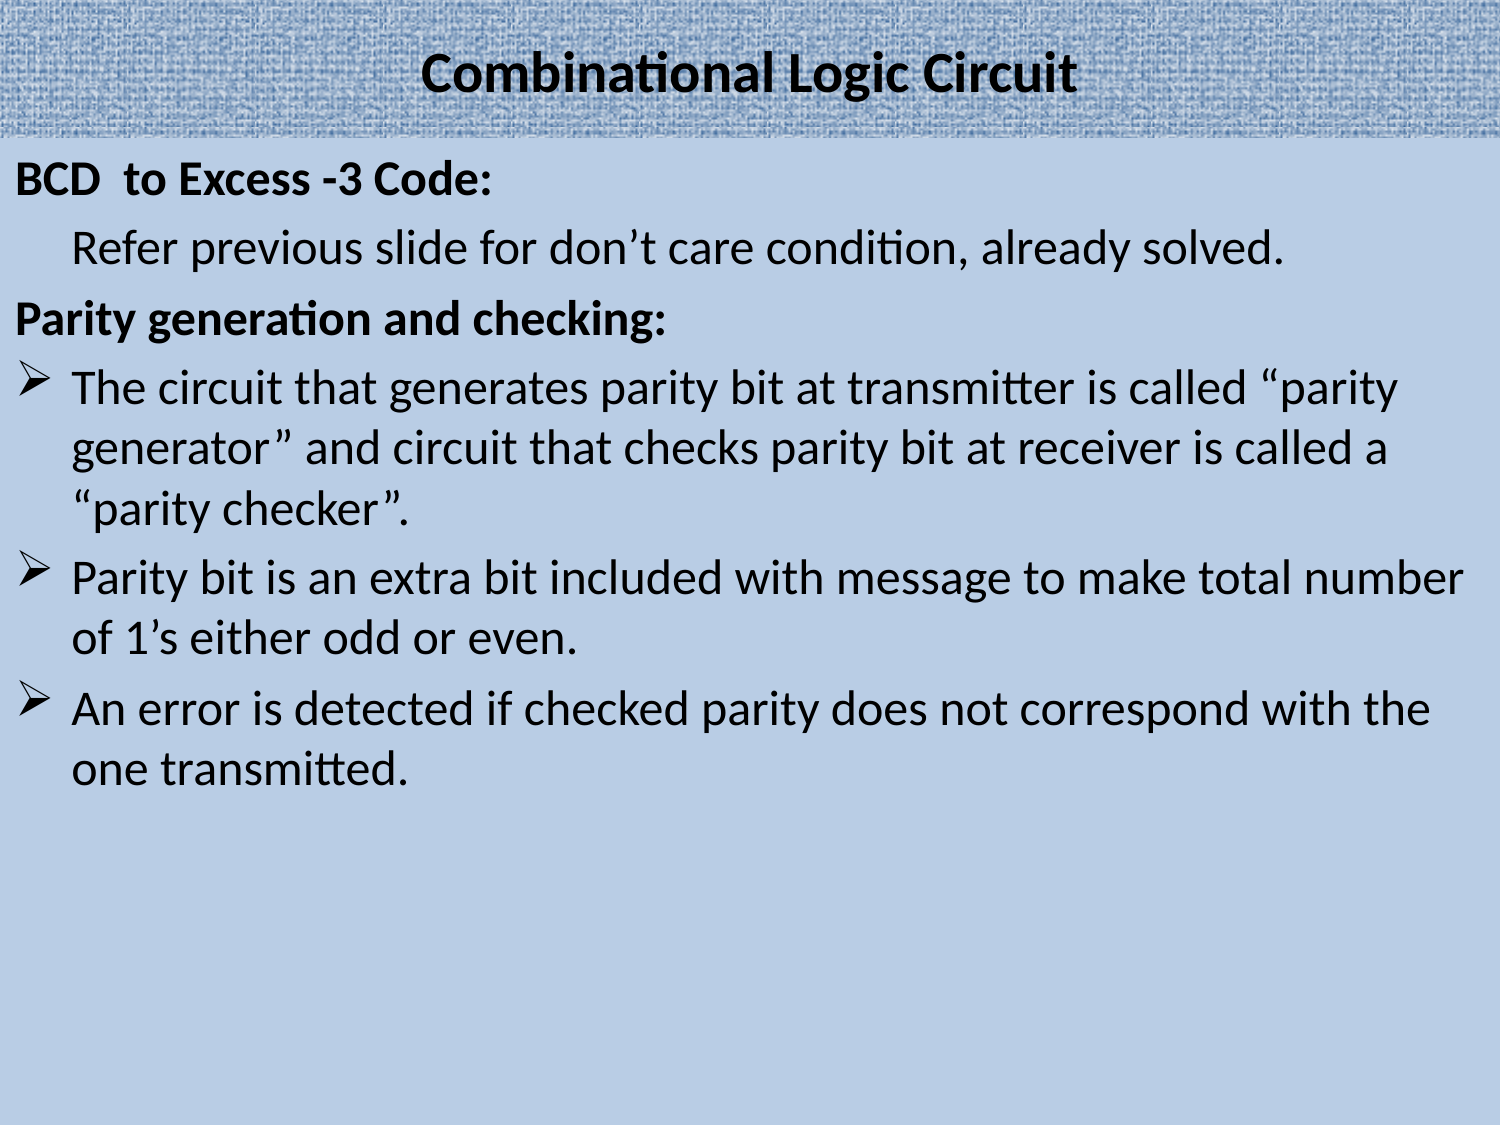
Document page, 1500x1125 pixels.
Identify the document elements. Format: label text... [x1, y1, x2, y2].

title [0, 0, 1500, 138]
list BCD to Excess -3 Code: Refer previous slide for don’t care condition, already solved. Parity generation and checking: The circuit that generates parity bit at transmitter is called “parity generator” and circuit that checks parity bit at receiver is called a “parity checker”. Parity bit is an extra bit included with message to make total number of 1’s either odd or even. An error is detected if checked parity does not correspond with the one transmitted. [0, 138, 1500, 1125]
